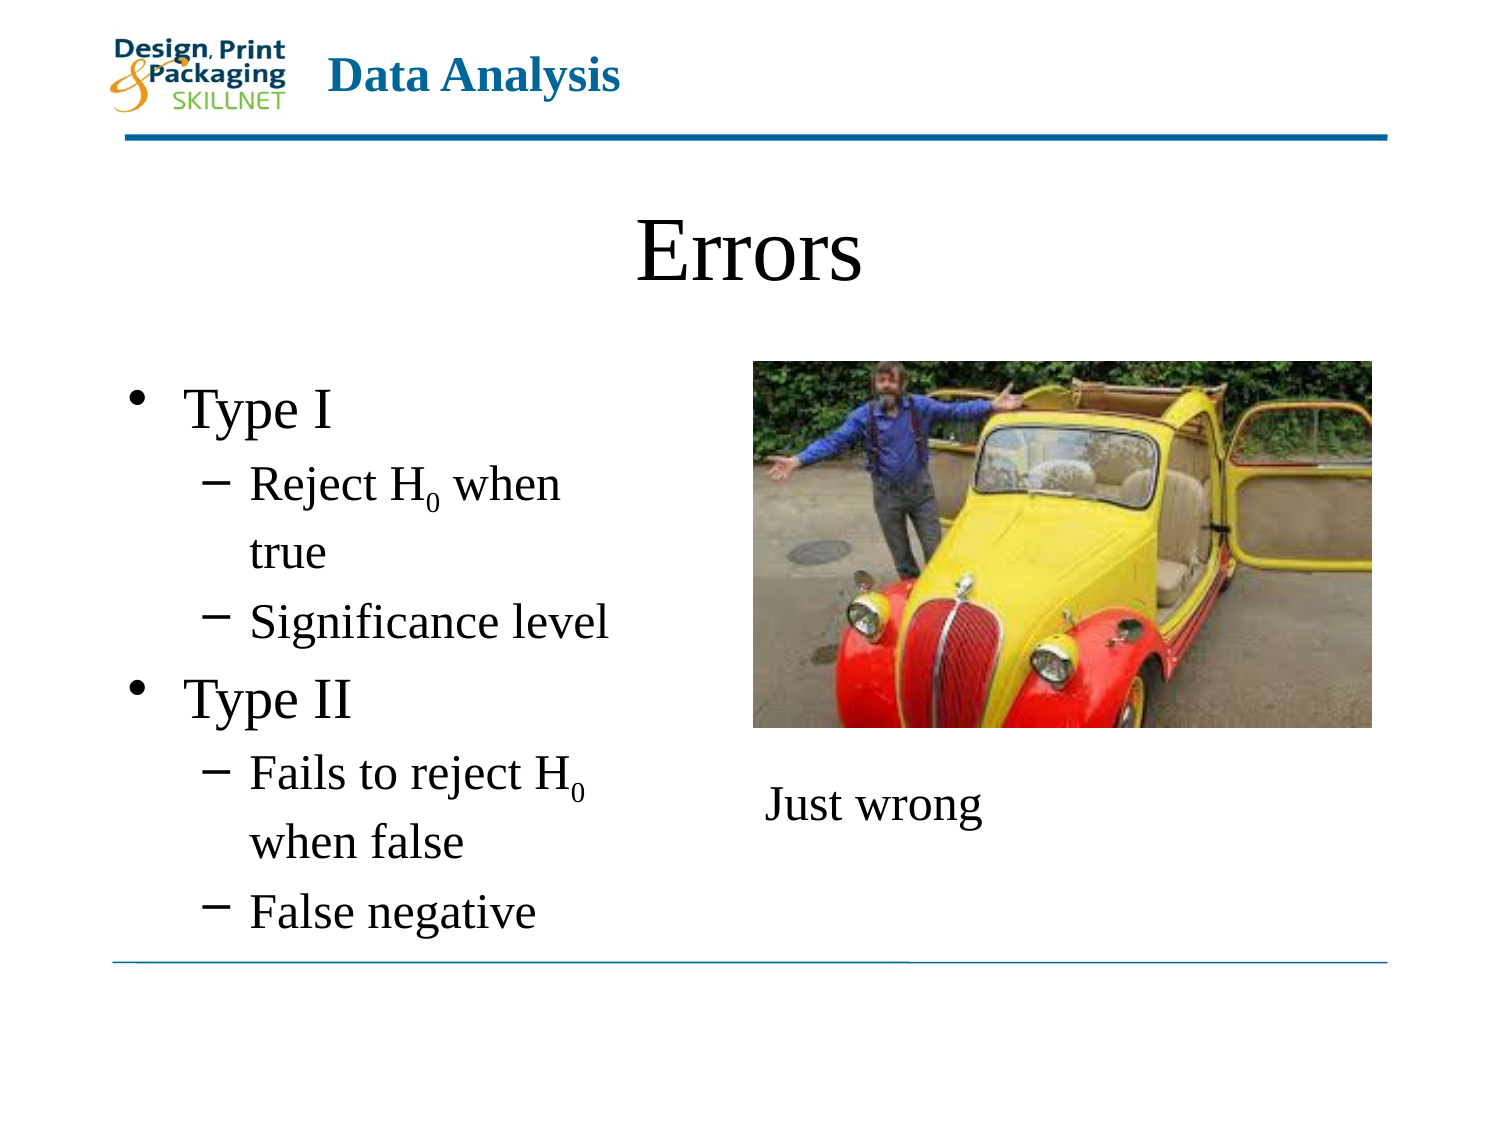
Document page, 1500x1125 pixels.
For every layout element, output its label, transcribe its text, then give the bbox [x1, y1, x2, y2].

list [753, 361, 1372, 729]
picture [100, 30, 295, 120]
title Errors [112, 149, 1388, 338]
text_box Just wrong [750, 763, 1376, 838]
list Type I Reject H0 when true Significance level Type II Fails to reject H0 when false False negative [112, 362, 632, 963]
